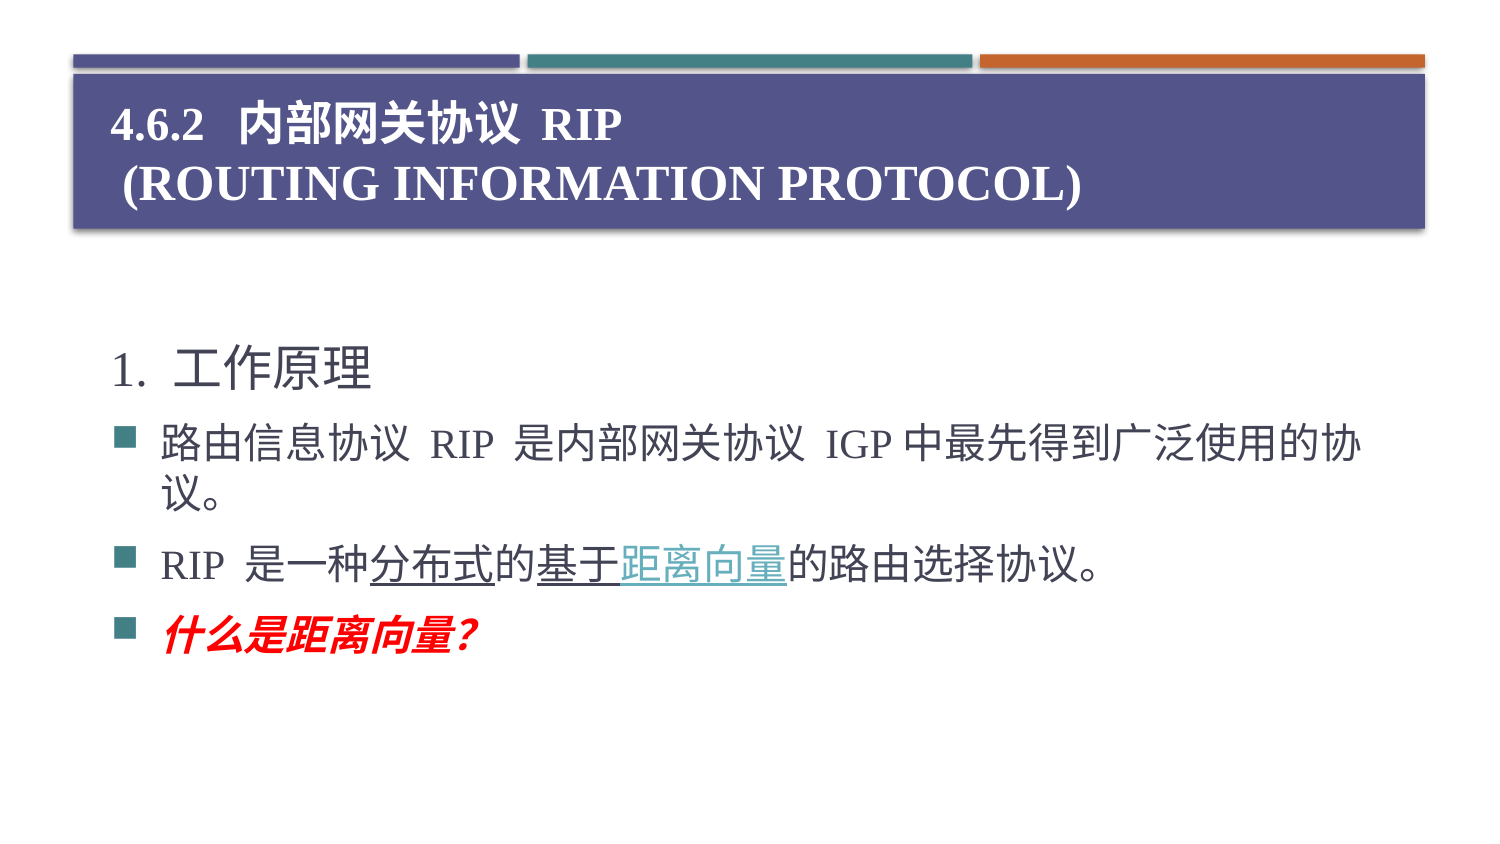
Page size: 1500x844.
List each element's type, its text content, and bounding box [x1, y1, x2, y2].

title 4.6.2 内部网关协议 RIP (Routing Information Protocol) [95, 84, 1406, 218]
list 1. 工作原理 路由信息协议 RIP 是内部网关协议 IGP中最先得到广泛使用的协议。 RIP 是一种分布式的基于距离向量的路由选择协议。 什么是距离向量？ [95, 274, 1406, 721]
